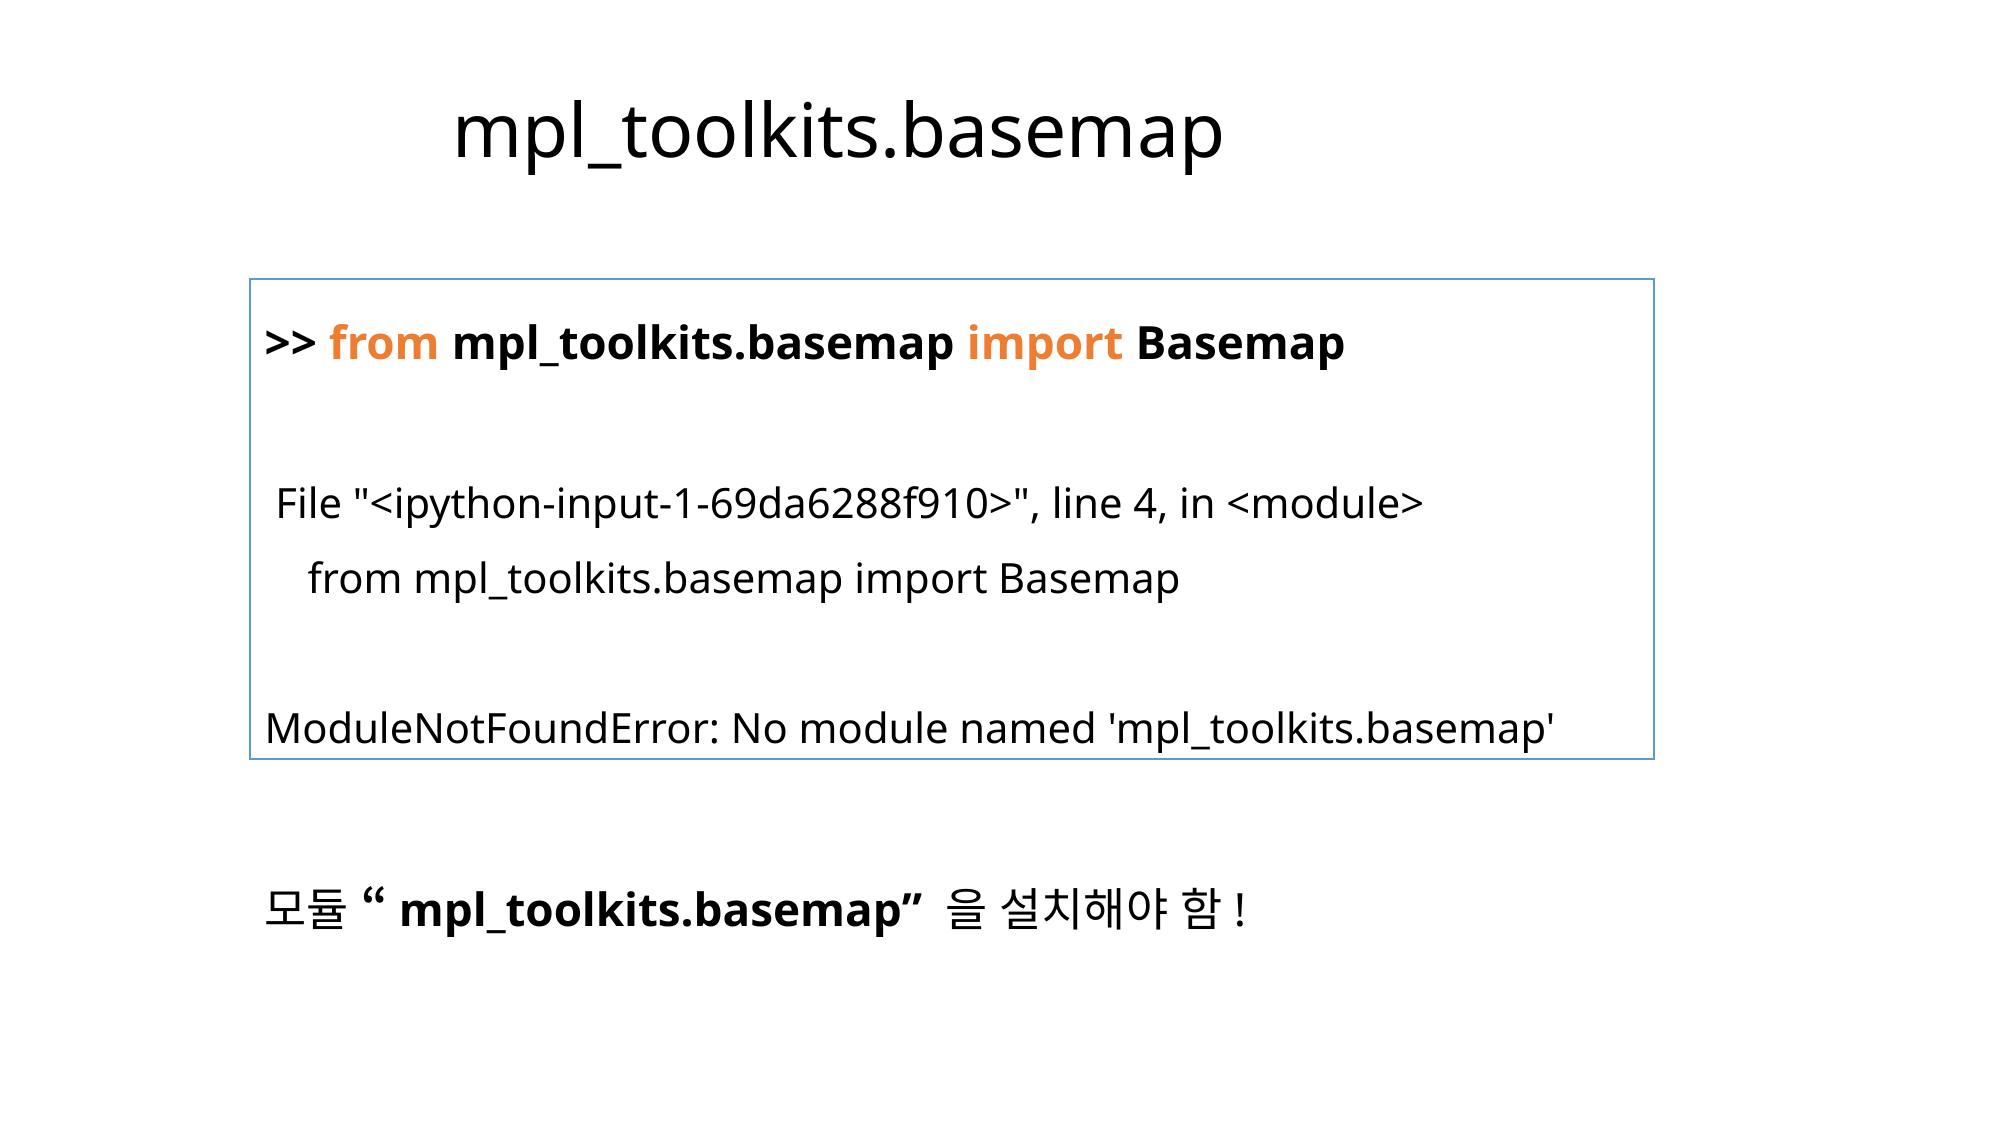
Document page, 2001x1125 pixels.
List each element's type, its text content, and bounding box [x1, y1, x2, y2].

title mpl_toolkits.basemap [137, 59, 1863, 208]
text_box >> from mpl_toolkits.basemap import Basemap File "<ipython-input-1-69da6288f910>", line 4, in <module> from mpl_toolkits.basemap import Basemap ModuleNotFoundError: No module named 'mpl_toolkits.basemap' [249, 279, 1654, 759]
text_box 모듈 “mpl_toolkits.basemap” 을 설치해야 함! [249, 845, 1573, 943]
